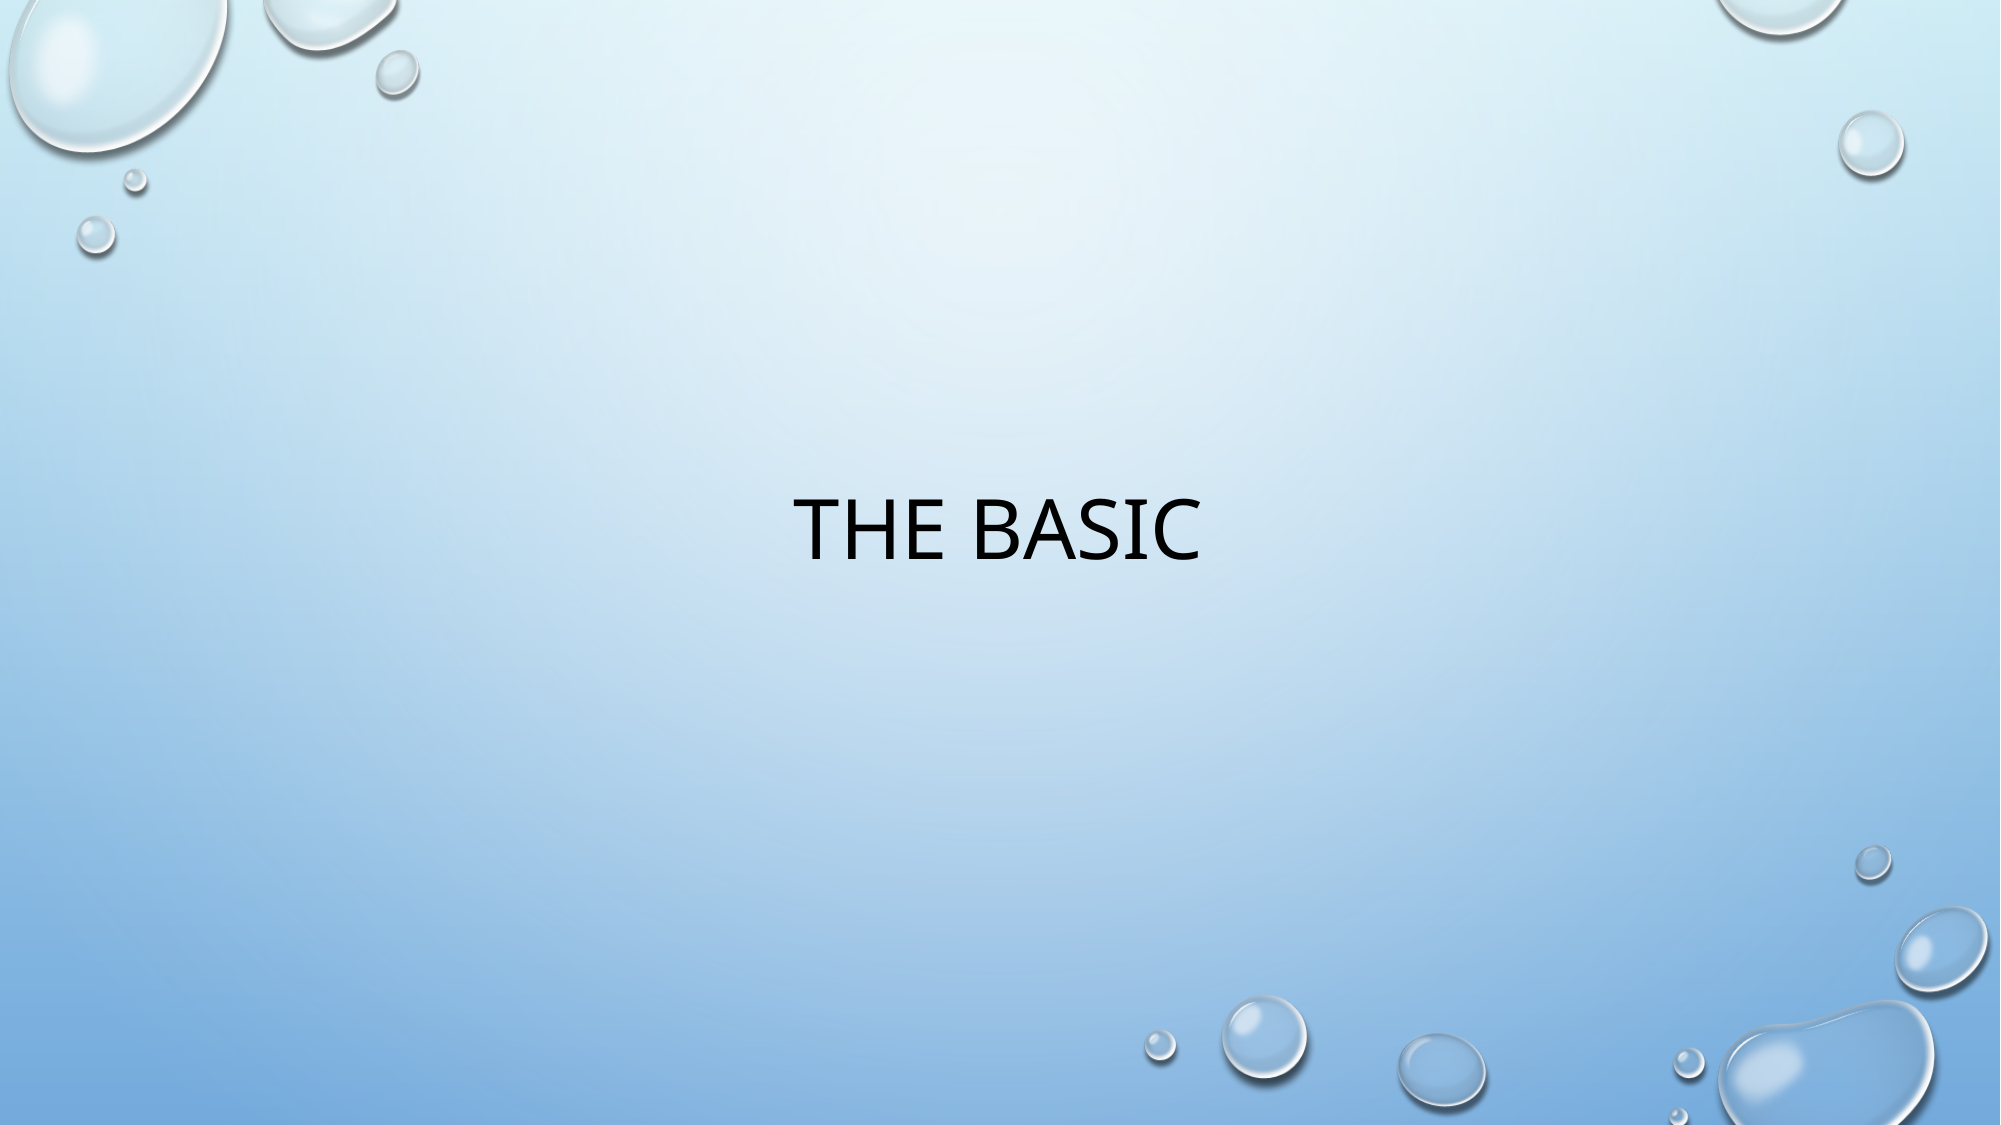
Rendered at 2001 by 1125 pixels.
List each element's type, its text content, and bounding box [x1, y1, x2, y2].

title The Basic [149, 135, 1848, 585]
picture [0, 0, 2000, 1125]
